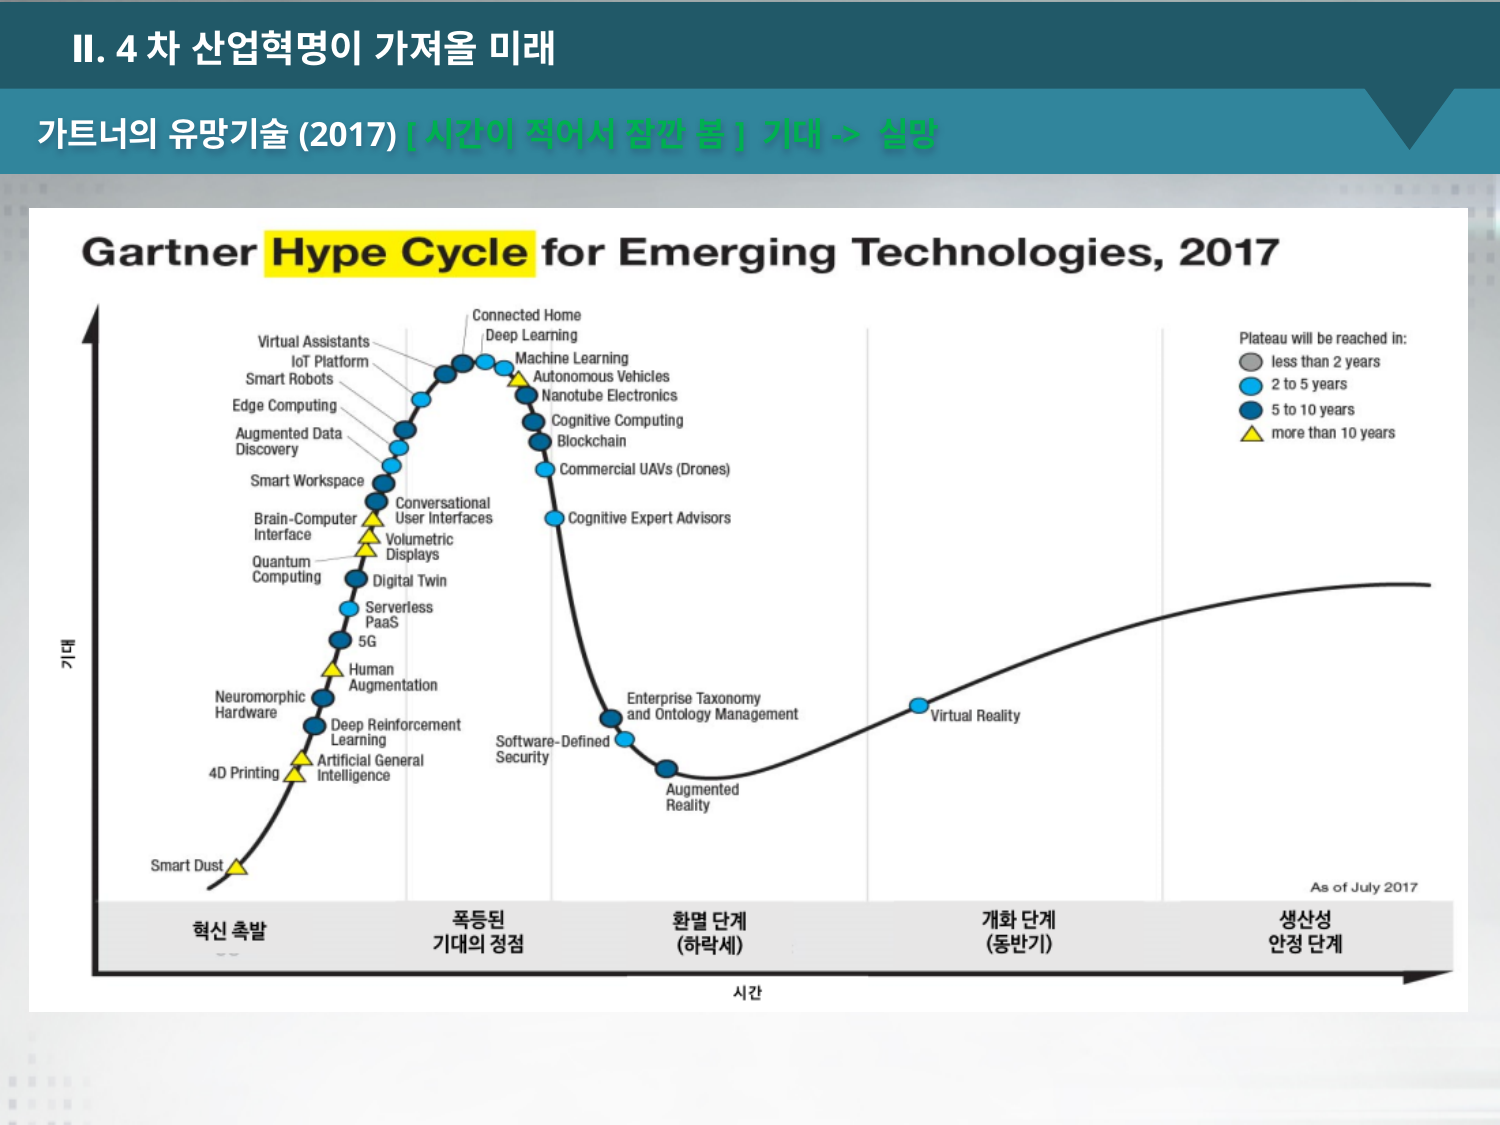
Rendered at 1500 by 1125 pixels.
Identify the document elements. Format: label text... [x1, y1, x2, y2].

text_box Ⅱ. 4차 산업혁명이 가져올 미래 [56, 17, 573, 78]
title 가트너의 유망기술(2017) [시간이 적어서 잠깐 봄] 기대-> 실망 [17, 93, 1357, 166]
text_box [29, 133, 1500, 254]
picture [0, 174, 1500, 1125]
